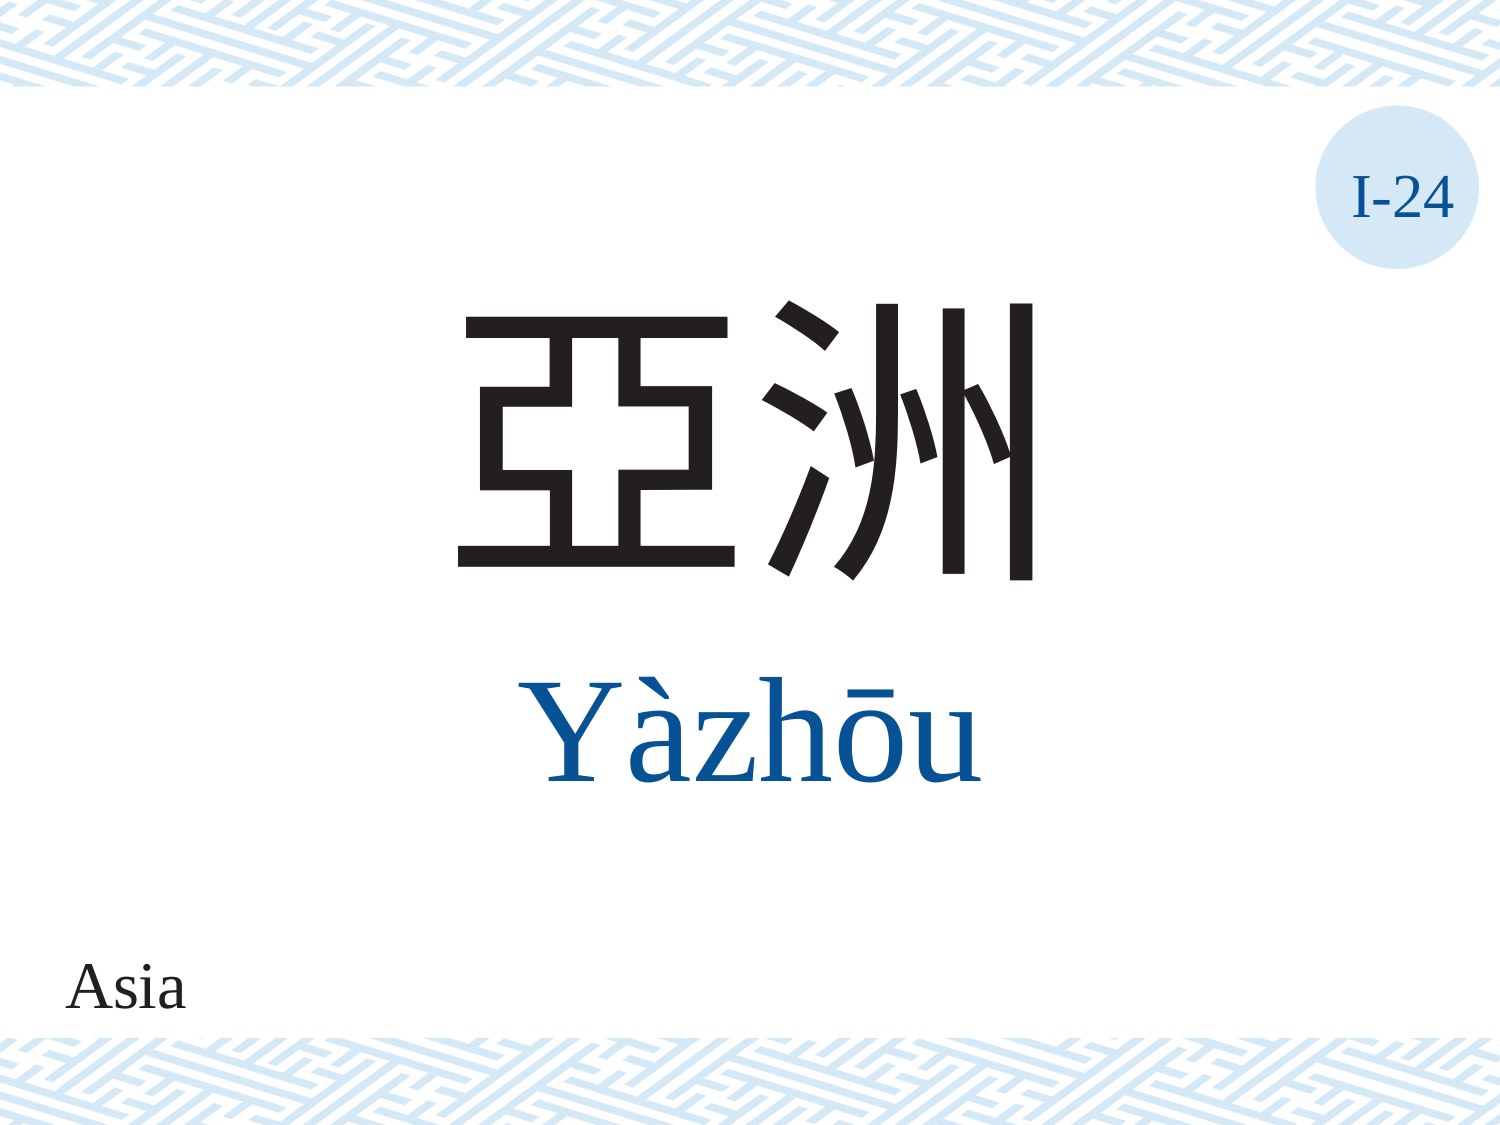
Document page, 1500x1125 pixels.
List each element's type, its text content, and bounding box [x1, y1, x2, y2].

text_box Asia [62, 942, 269, 1023]
picture [0, 0, 1500, 1125]
text_box I-24 亞洲 Yàzhōu [439, 154, 1456, 812]
